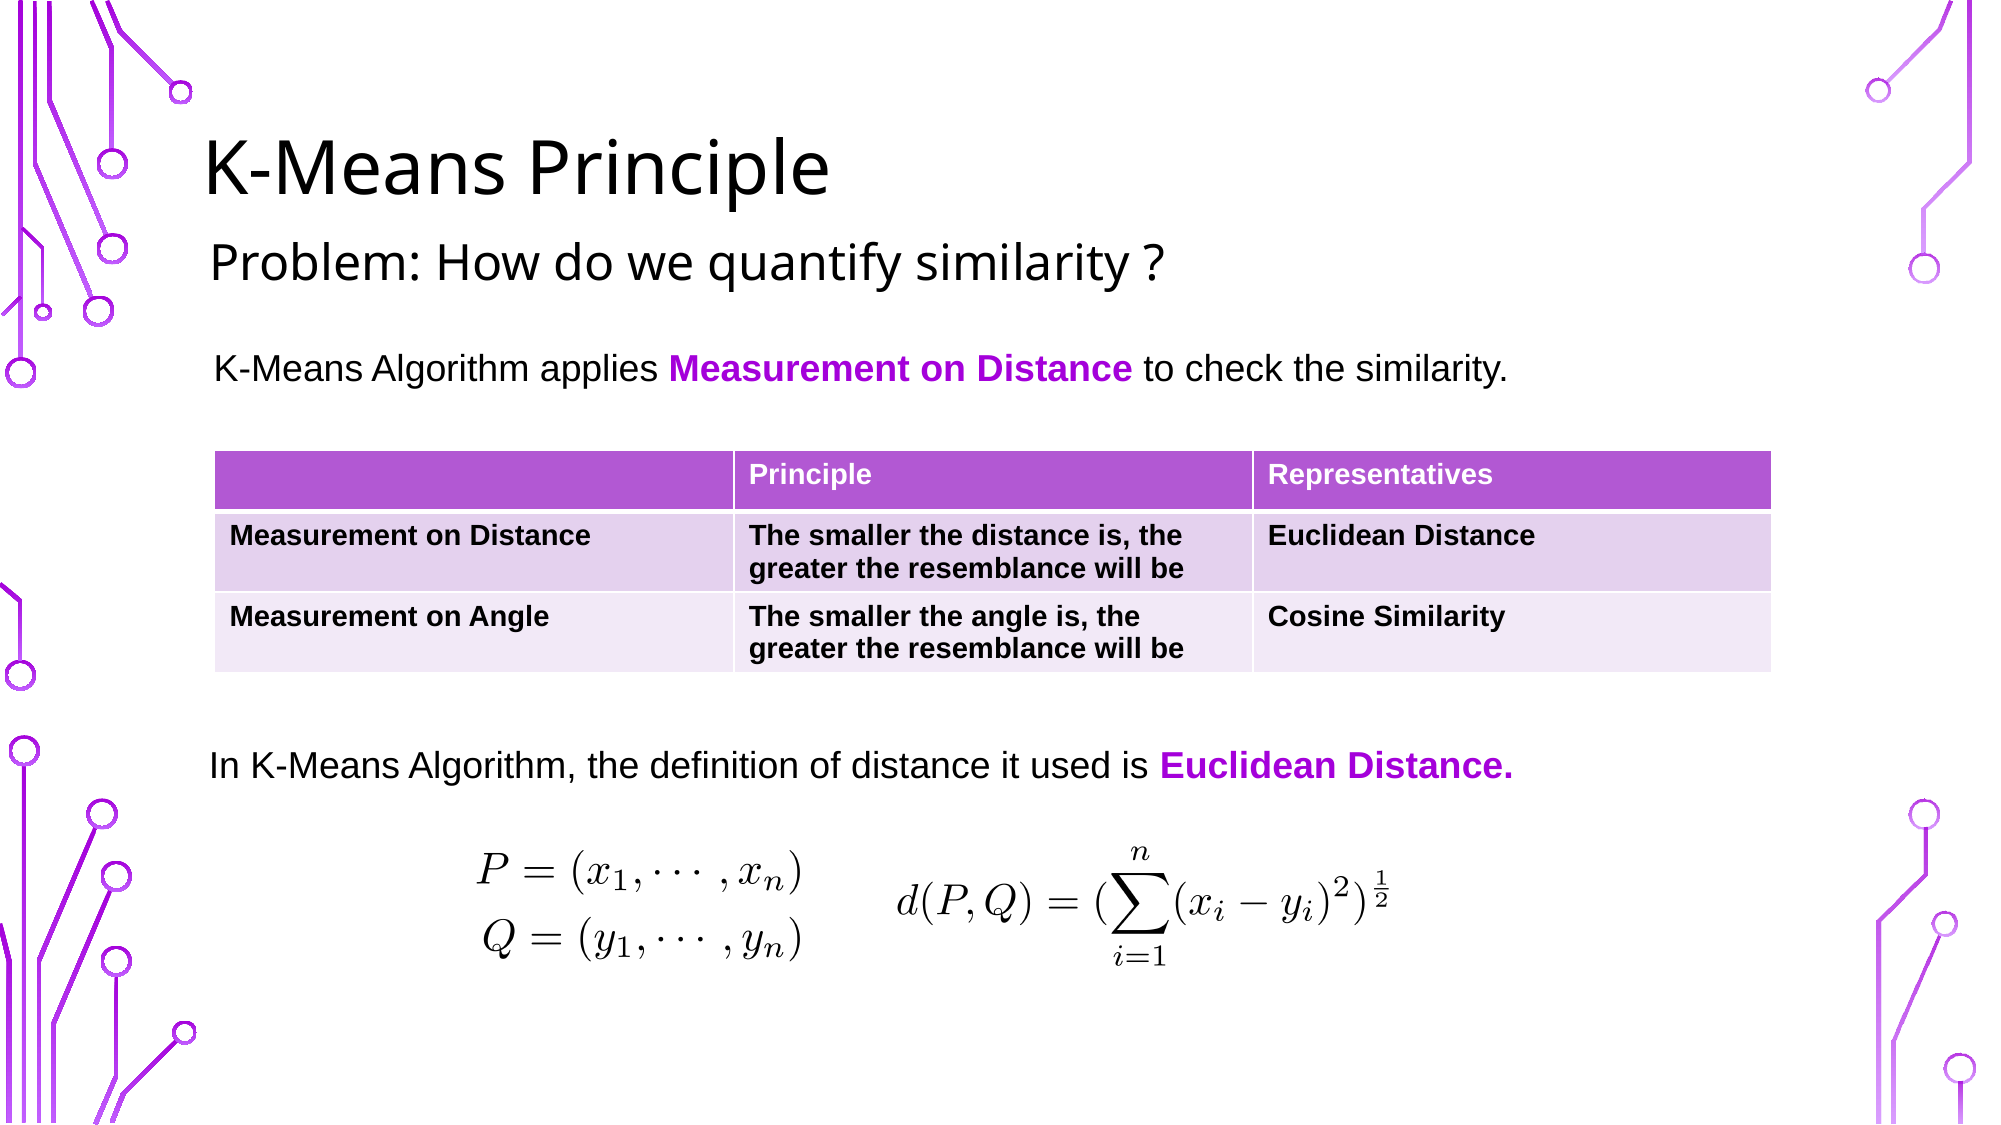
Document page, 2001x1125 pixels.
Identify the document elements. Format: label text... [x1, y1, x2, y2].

table_header [215, 451, 733, 509]
table_cell Measurement on Angle [215, 593, 733, 672]
table_cell The smaller the angle is, the greater the resemblance will be [735, 593, 1252, 672]
title K-Means Principle [187, 101, 1813, 240]
table_header Principle [735, 451, 1252, 509]
table_header Representatives [1254, 451, 1771, 509]
text_box In K-Means Algorithm, the definition of distance it used is Euclidean Distance. [193, 733, 1529, 794]
list Problem: How do we quantify similarity ? [180, 211, 1806, 1090]
table_cell Cosine Similarity [1254, 593, 1771, 672]
table_cell Euclidean Distance [1254, 514, 1771, 591]
picture [476, 849, 802, 962]
text_box K-Means Algorithm applies Measurement on Distance to check the similarity. [198, 336, 1525, 397]
picture [897, 845, 1389, 966]
table_cell Measurement on Distance [215, 514, 733, 591]
table_cell The smaller the distance is, the greater the resemblance will be [735, 514, 1252, 591]
